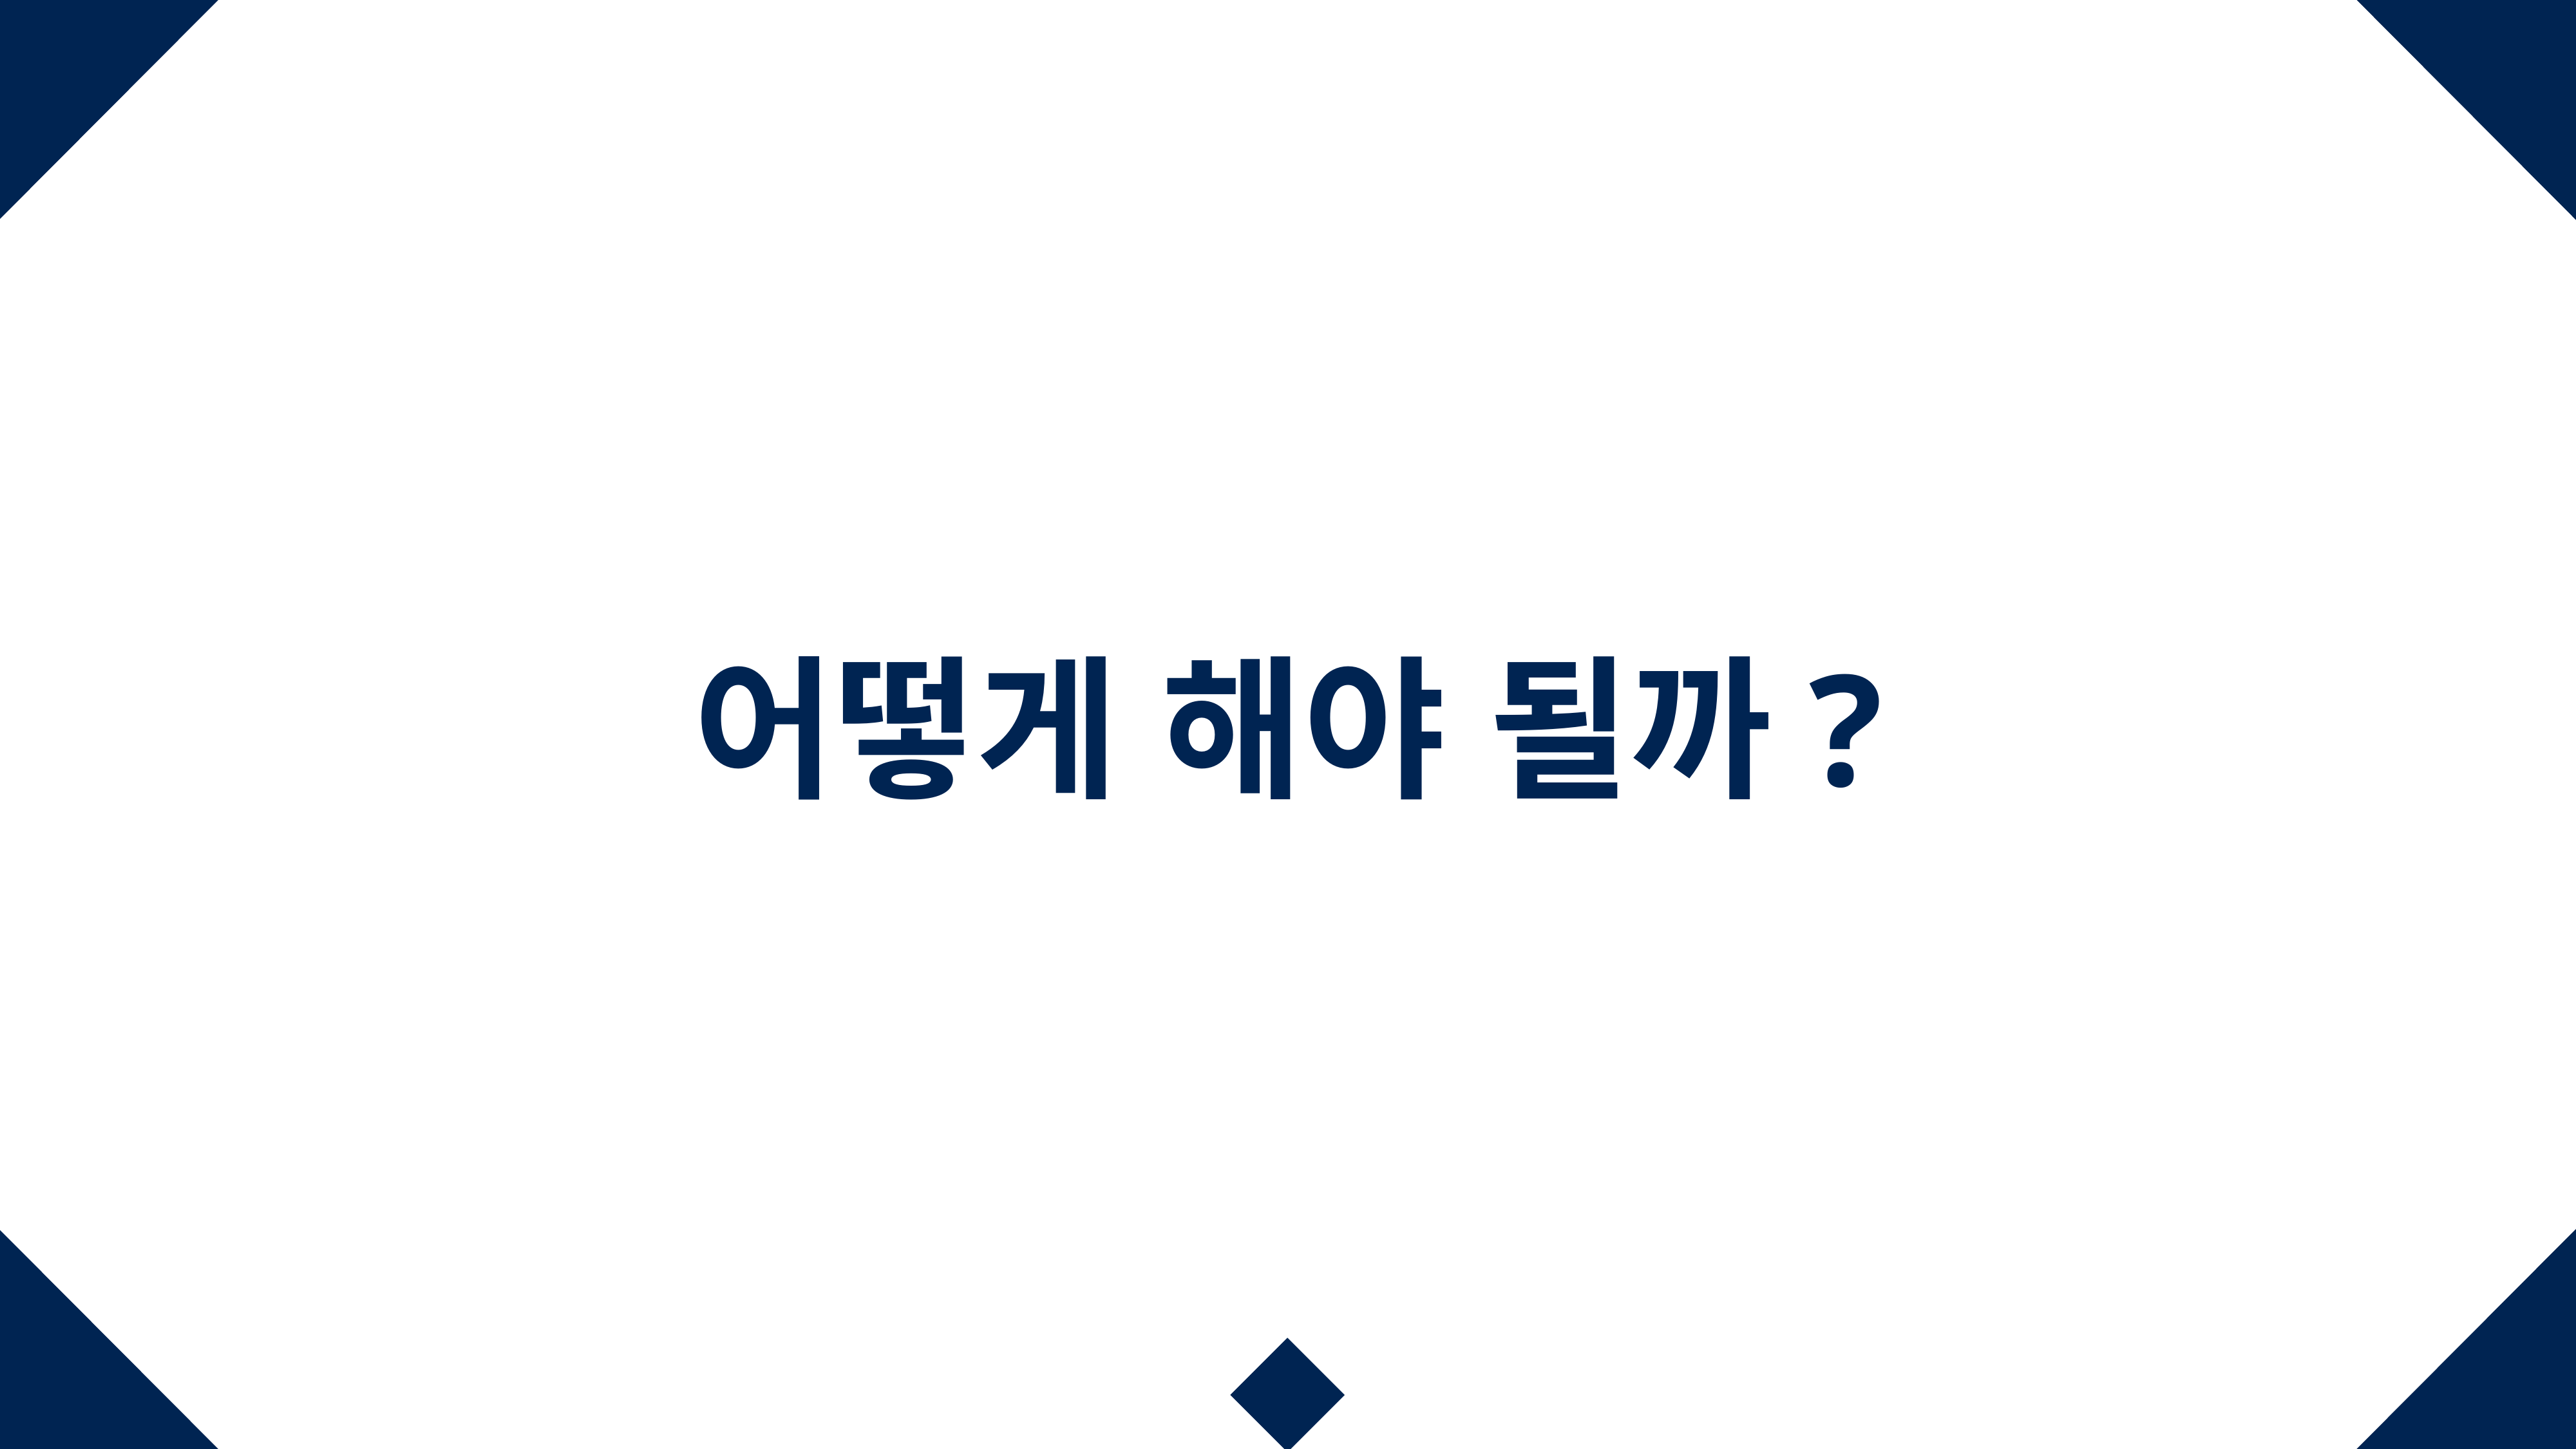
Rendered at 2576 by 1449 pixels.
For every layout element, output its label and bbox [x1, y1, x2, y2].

text_box [0, 0, 2576, 1449]
